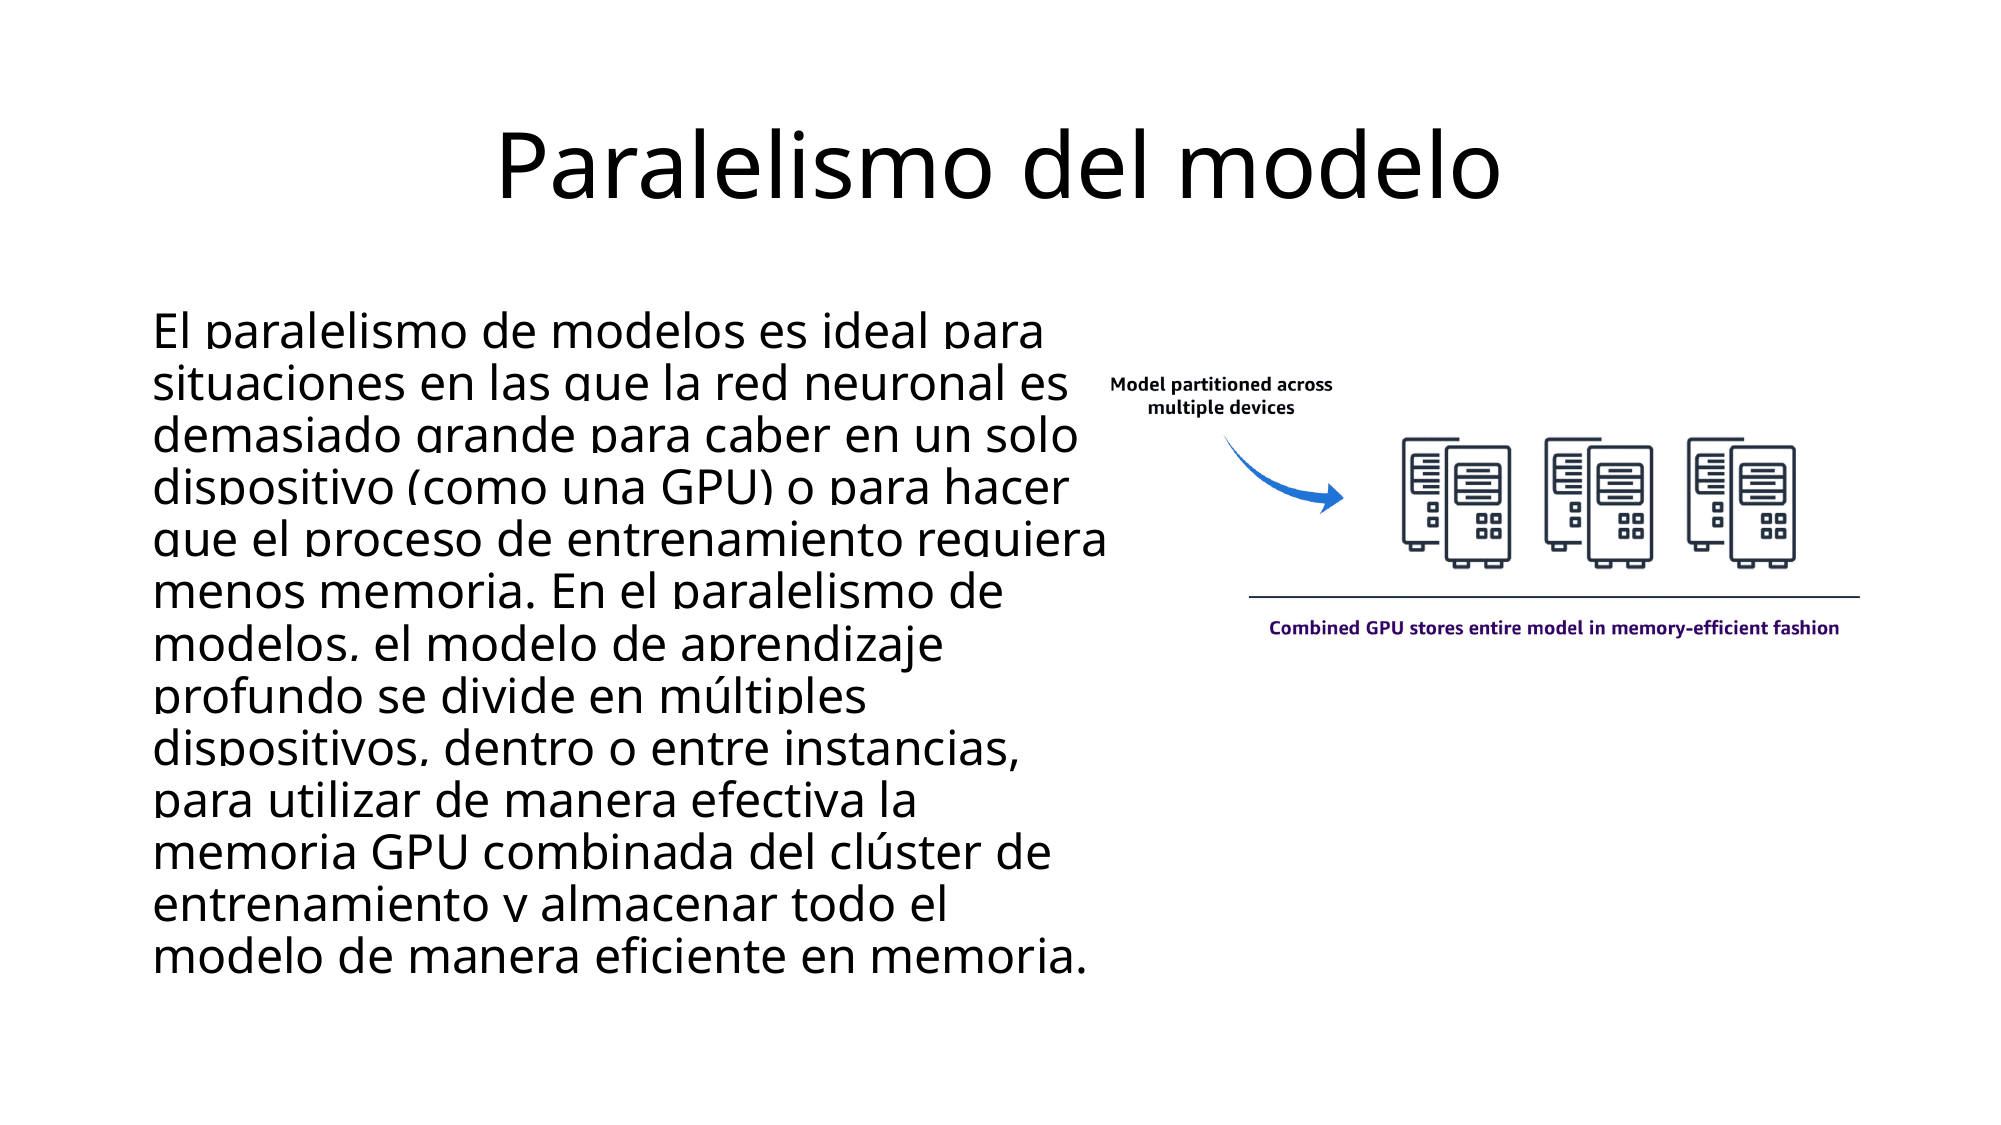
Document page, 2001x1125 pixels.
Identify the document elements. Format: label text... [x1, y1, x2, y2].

list El paralelismo de modelos es ideal para situaciones en las que la red neuronal es demasiado grande para caber en un solo dispositivo (como una GPU) o para hacer que el proceso de entrenamiento requiera menos memoria. En el paralelismo de modelos, el modelo de aprendizaje profundo se divide en múltiples dispositivos, dentro o entre instancias, para utilizar de manera efectiva la memoria GPU combinada del clúster de entrenamiento y almacenar todo el modelo de manera eficiente en memoria. [137, 299, 1137, 1014]
title Paralelismo del modelo [137, 59, 1863, 278]
picture [999, 367, 2000, 657]
